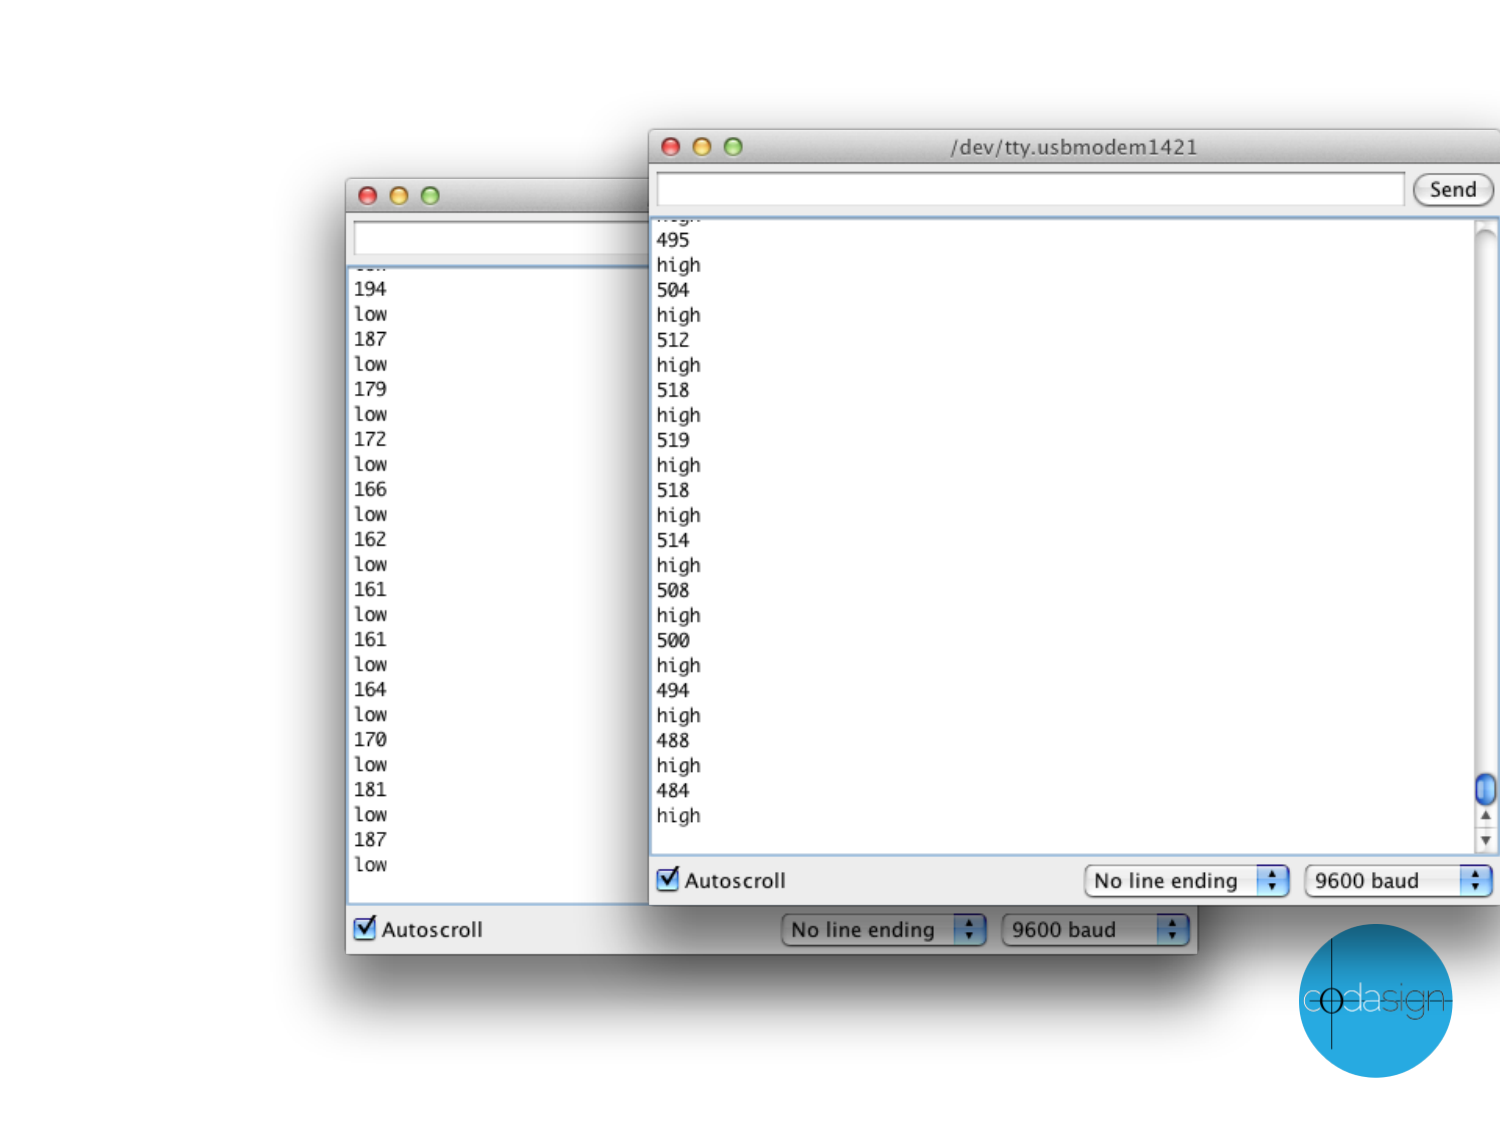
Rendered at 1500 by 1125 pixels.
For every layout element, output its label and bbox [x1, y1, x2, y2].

picture [256, 75, 1500, 1078]
